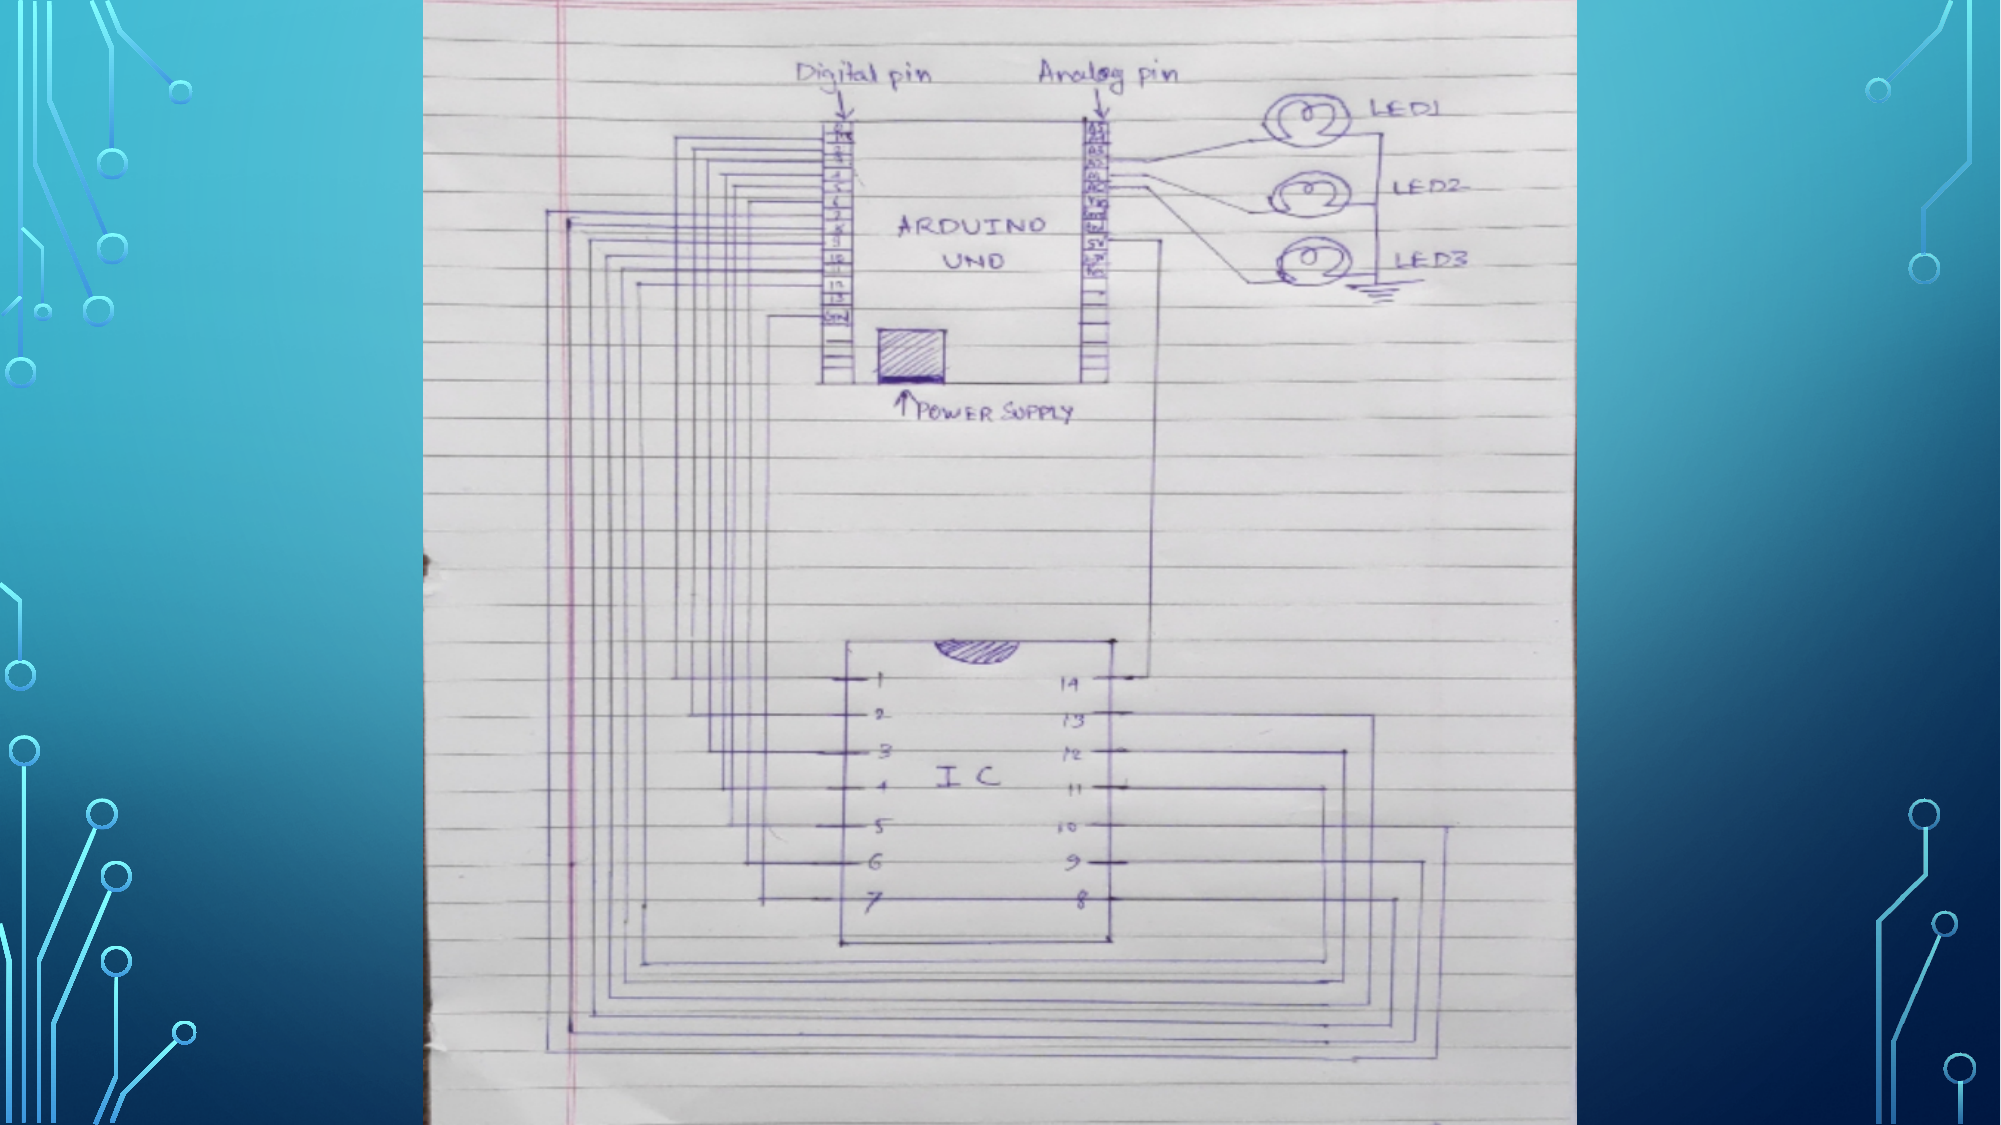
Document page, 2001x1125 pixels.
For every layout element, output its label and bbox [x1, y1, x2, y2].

list [423, 0, 1577, 1125]
